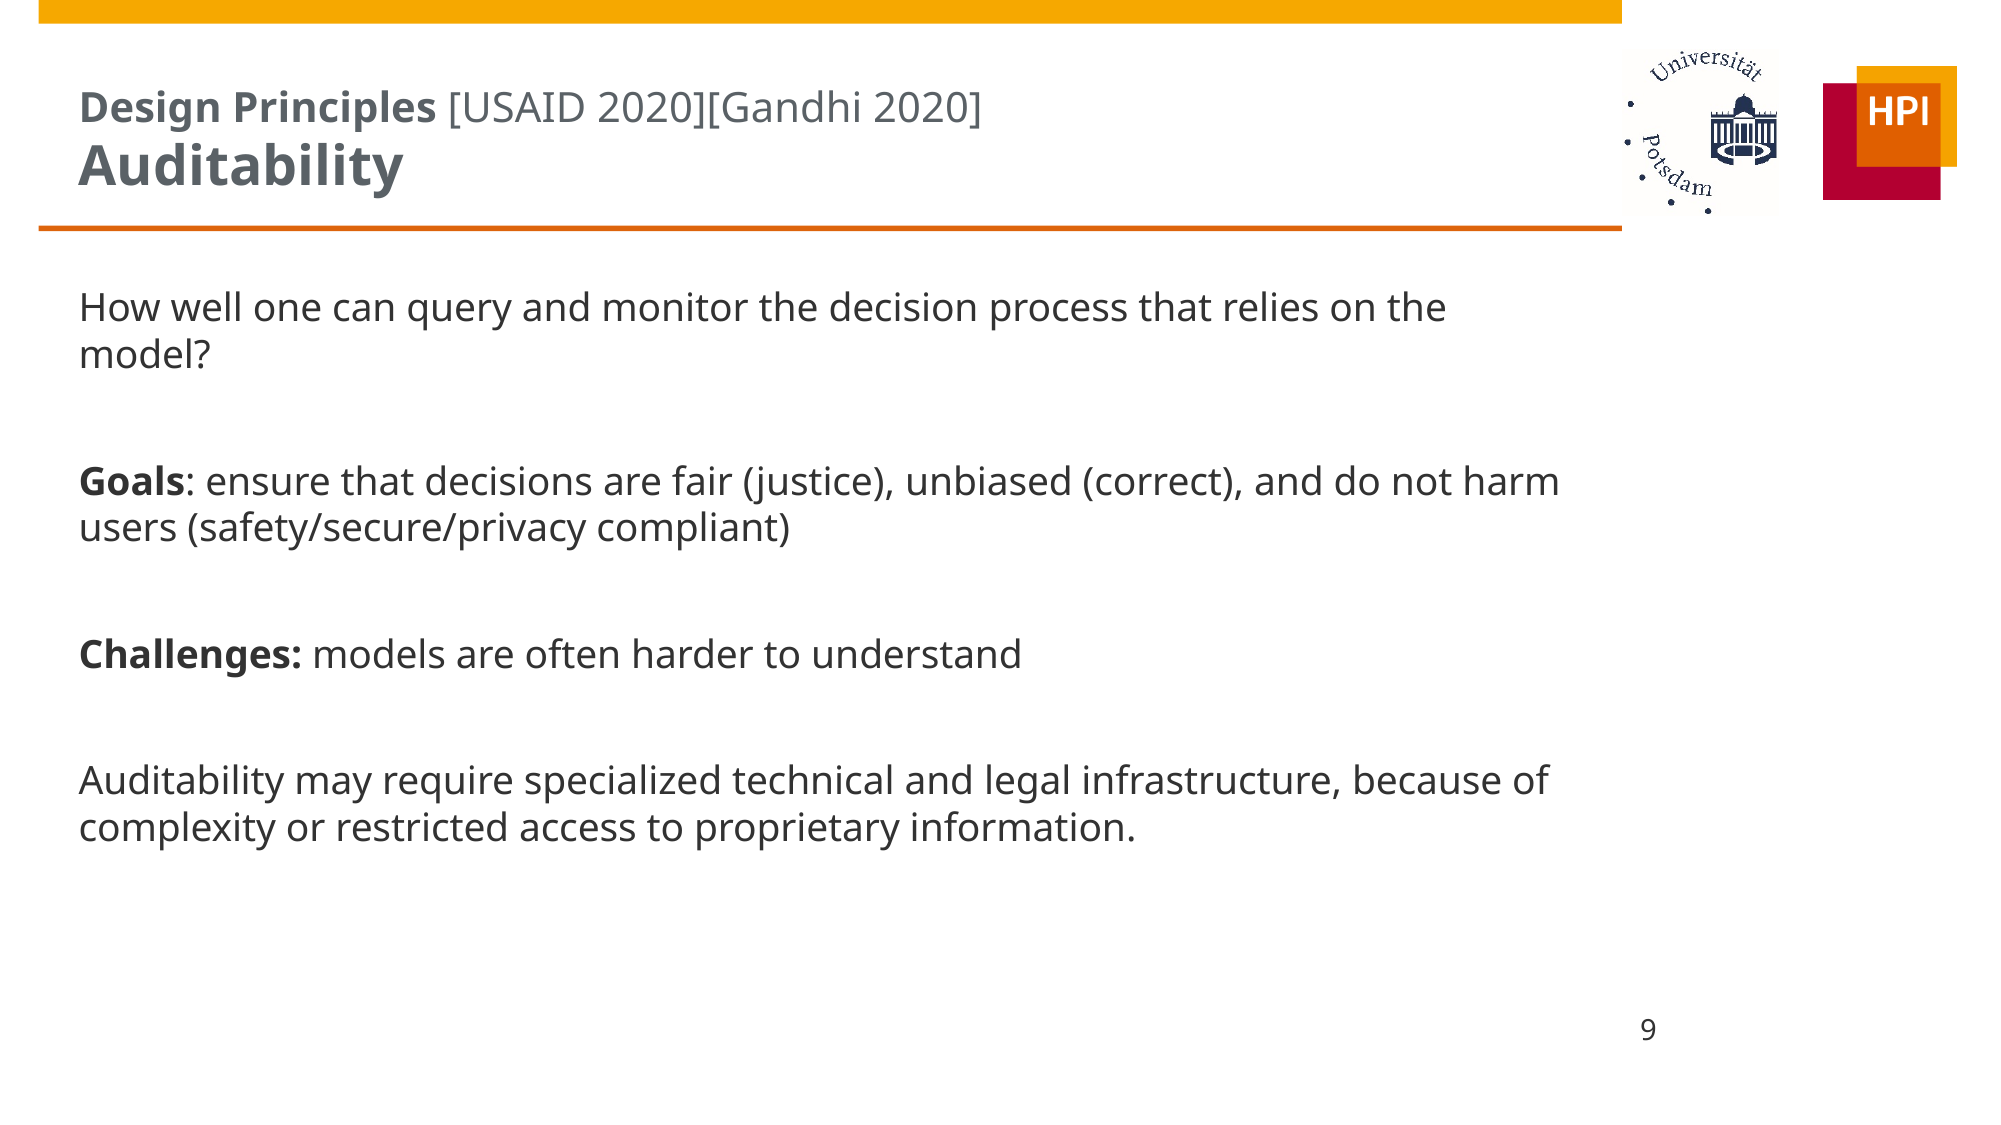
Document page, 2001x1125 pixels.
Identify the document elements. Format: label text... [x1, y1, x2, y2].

picture [1823, 66, 1957, 200]
slide_number 9 [1622, 1011, 1961, 1051]
picture [1622, 49, 1779, 216]
title Design Principles [USAID 2020][Gandhi 2020] Auditability [78, 23, 1583, 227]
list How well one can query and monitor the decision process that relies on the model? Goals: ensure that decisions are fair (justice), unbiased (correct), and do not harm users (safety/secure/privacy compliant) Challenges: models are often harder to understand Auditability may require specialized technical and legal infrastructure, because of complexity or restricted access to proprietary information. [78, 271, 1583, 1051]
